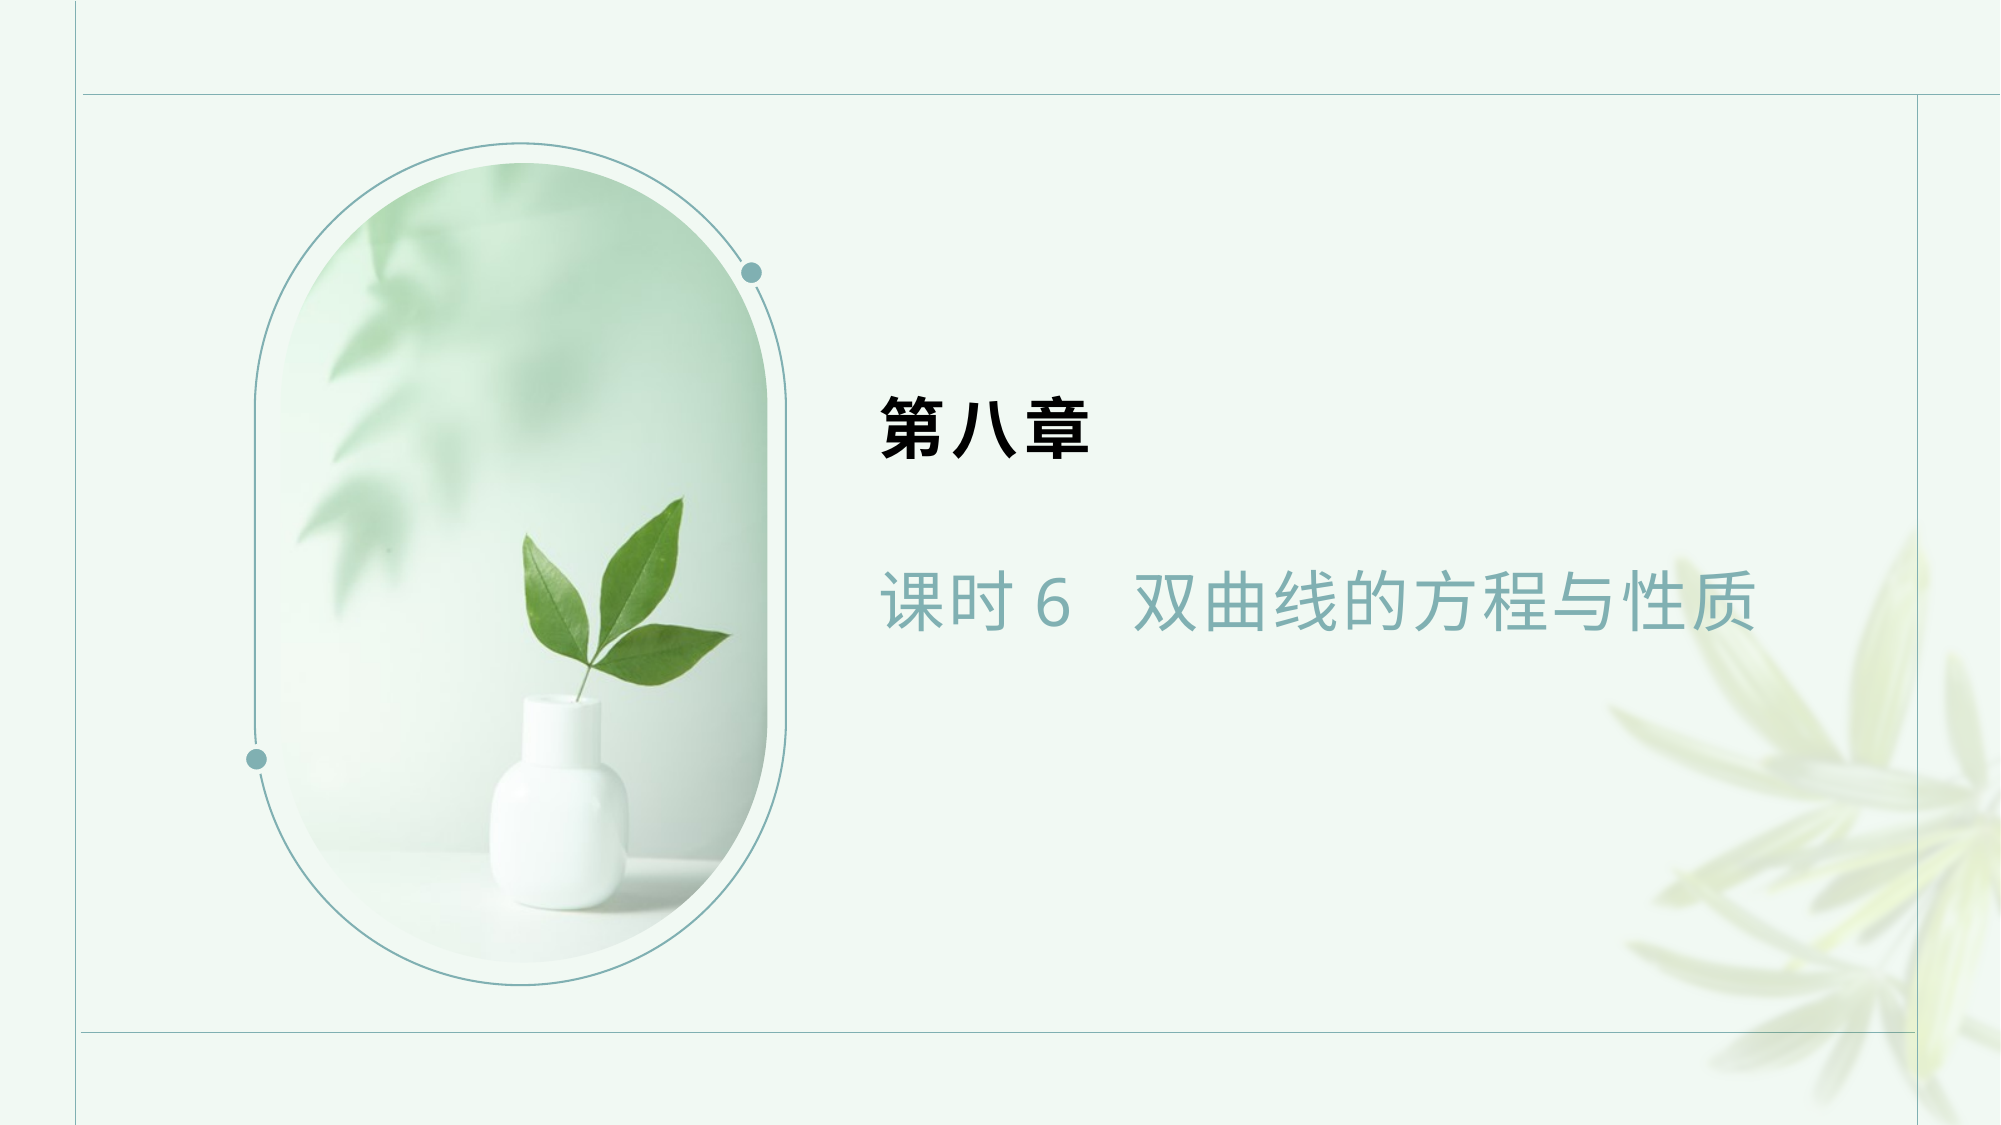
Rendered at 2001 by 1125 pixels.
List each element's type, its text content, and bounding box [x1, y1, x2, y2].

picture [280, 163, 768, 963]
list 第八章 [879, 382, 1785, 472]
list 课时6 双曲线的方程与性质 [879, 519, 1864, 730]
